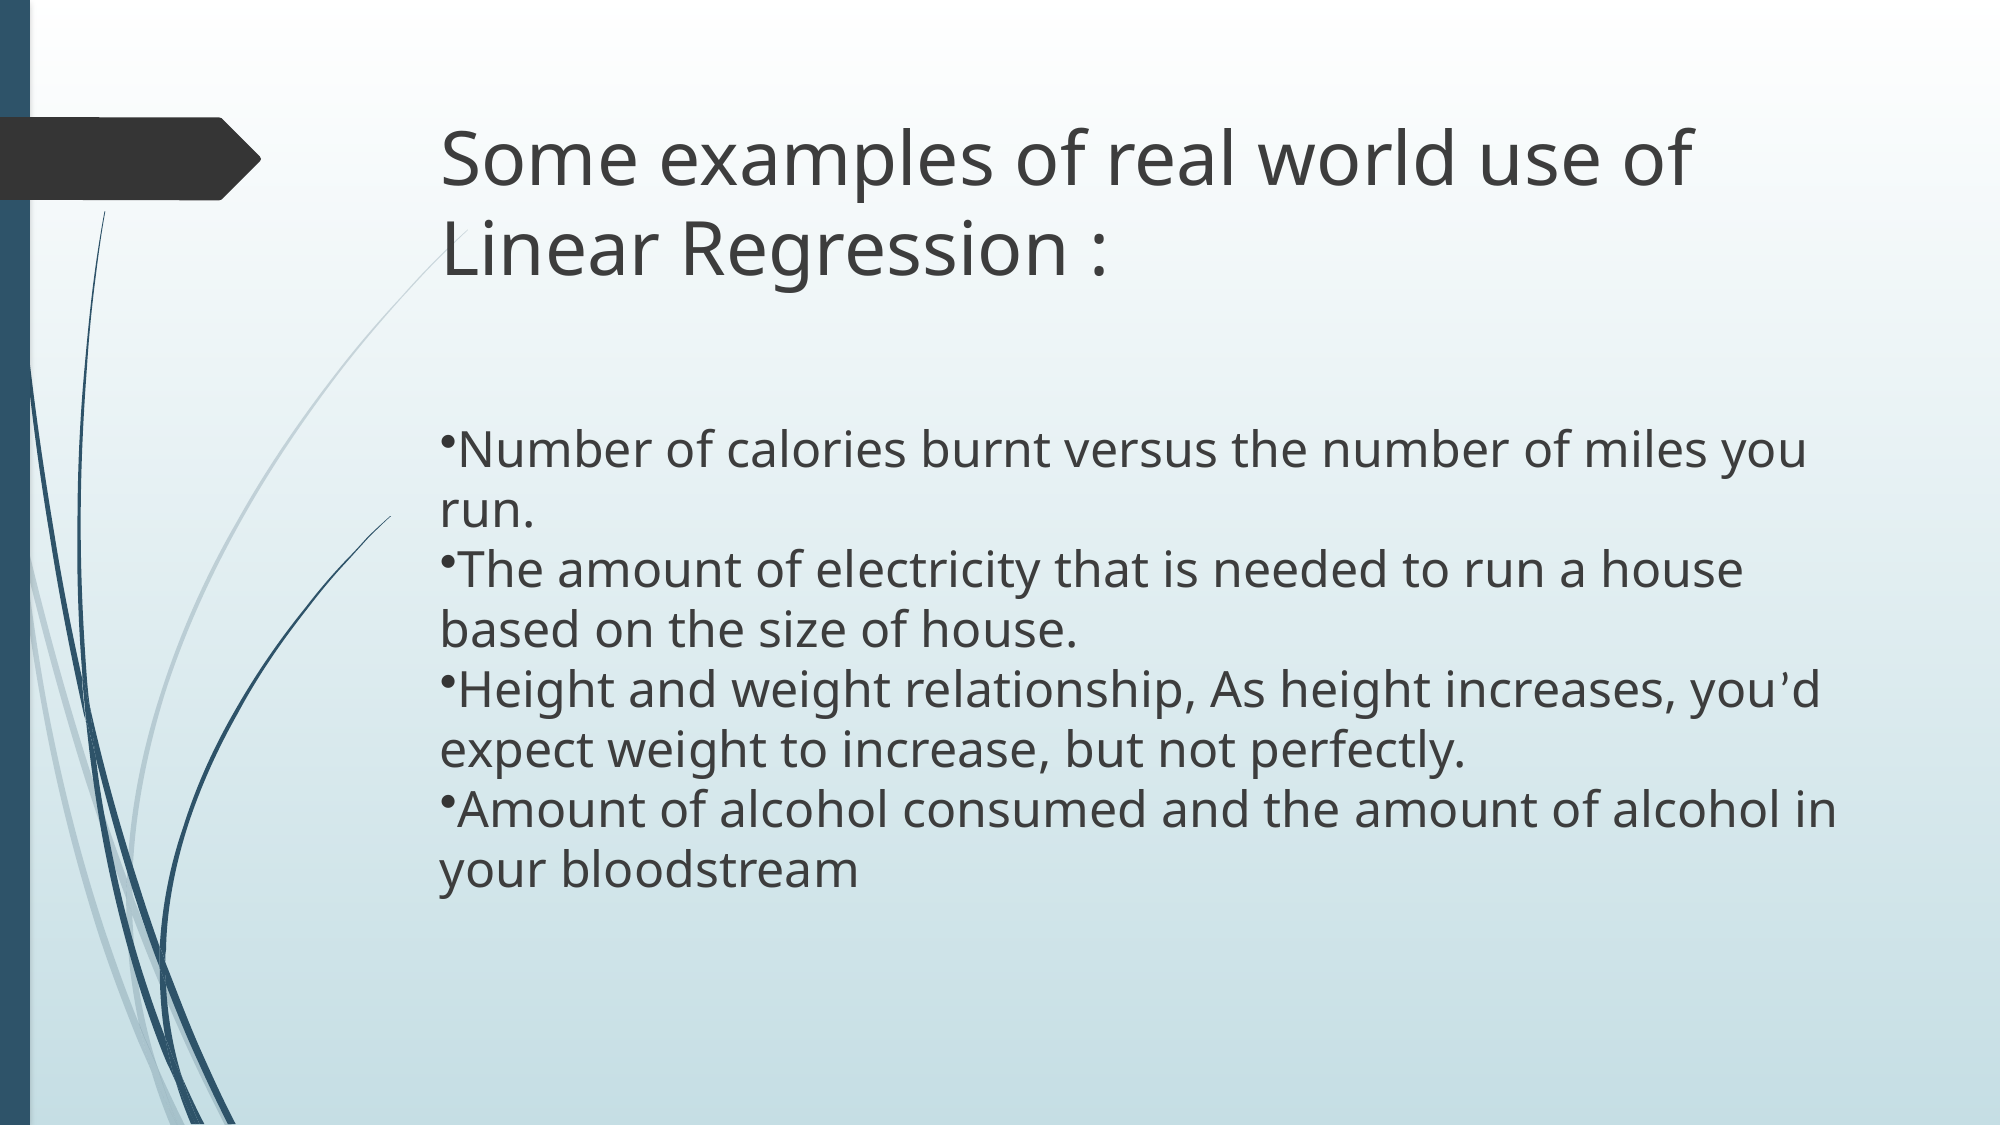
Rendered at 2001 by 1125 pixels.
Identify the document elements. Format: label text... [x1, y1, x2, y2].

title Some examples of real world use of Linear Regression : [425, 102, 1888, 313]
list Number of calories burnt versus the number of miles you run. The amount of electricity that is needed to run a house based on the size of house. Height and weight relationship, As height increases, you’d expect weight to increase, but not perfectly. Amount of alcohol consumed and the amount of alcohol in your bloodstream [424, 350, 1888, 970]
